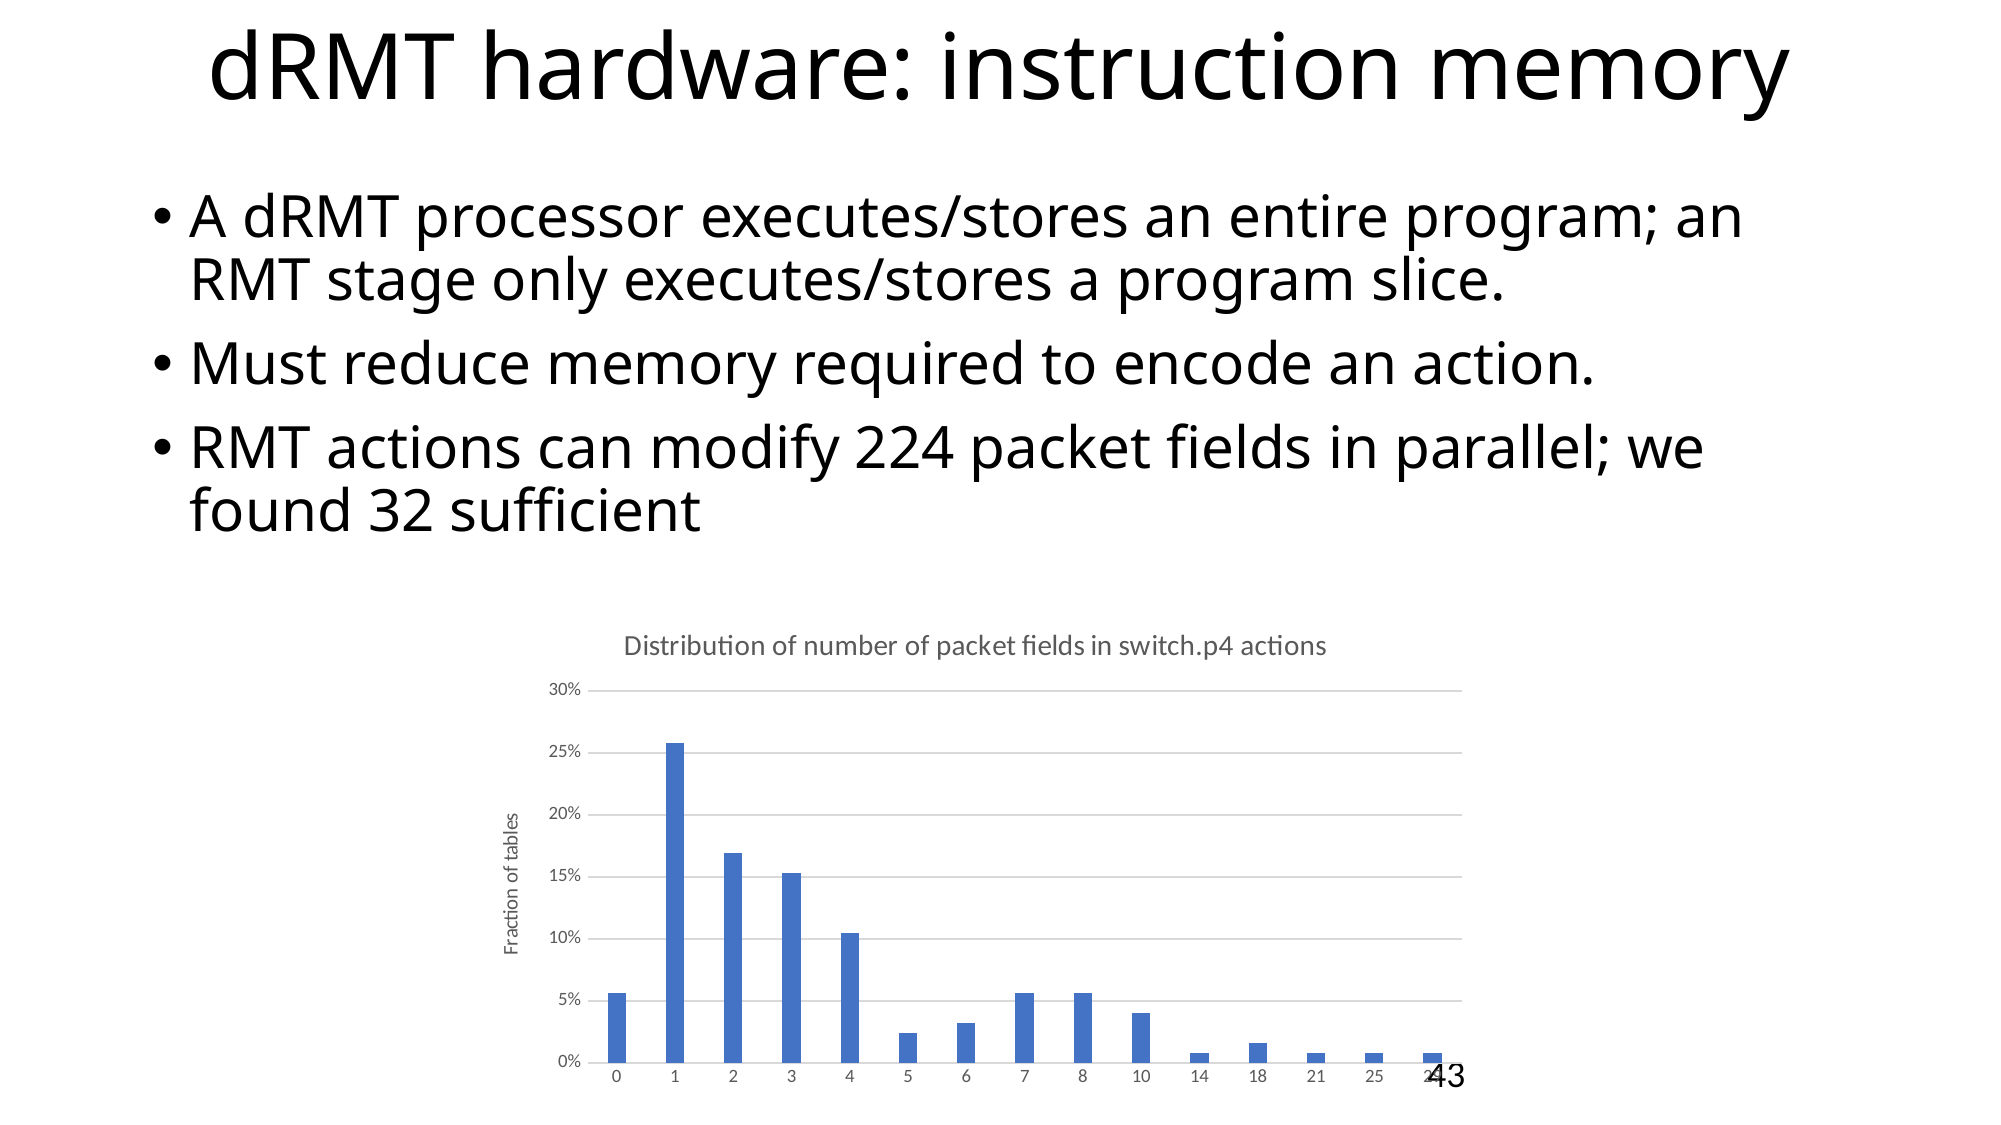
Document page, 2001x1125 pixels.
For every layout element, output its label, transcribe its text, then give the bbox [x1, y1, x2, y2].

chart [468, 606, 1482, 1098]
title dRMT hardware: instruction memory [80, 0, 1919, 179]
slide_number 43 [1412, 1042, 1863, 1103]
list A dRMT processor executes/stores an entire program; an RMT stage only executes/stores a program slice. Must reduce memory required to encode an action. RMT actions can modify 224 packet fields in parallel; we found 32 sufficient [137, 179, 1863, 894]
